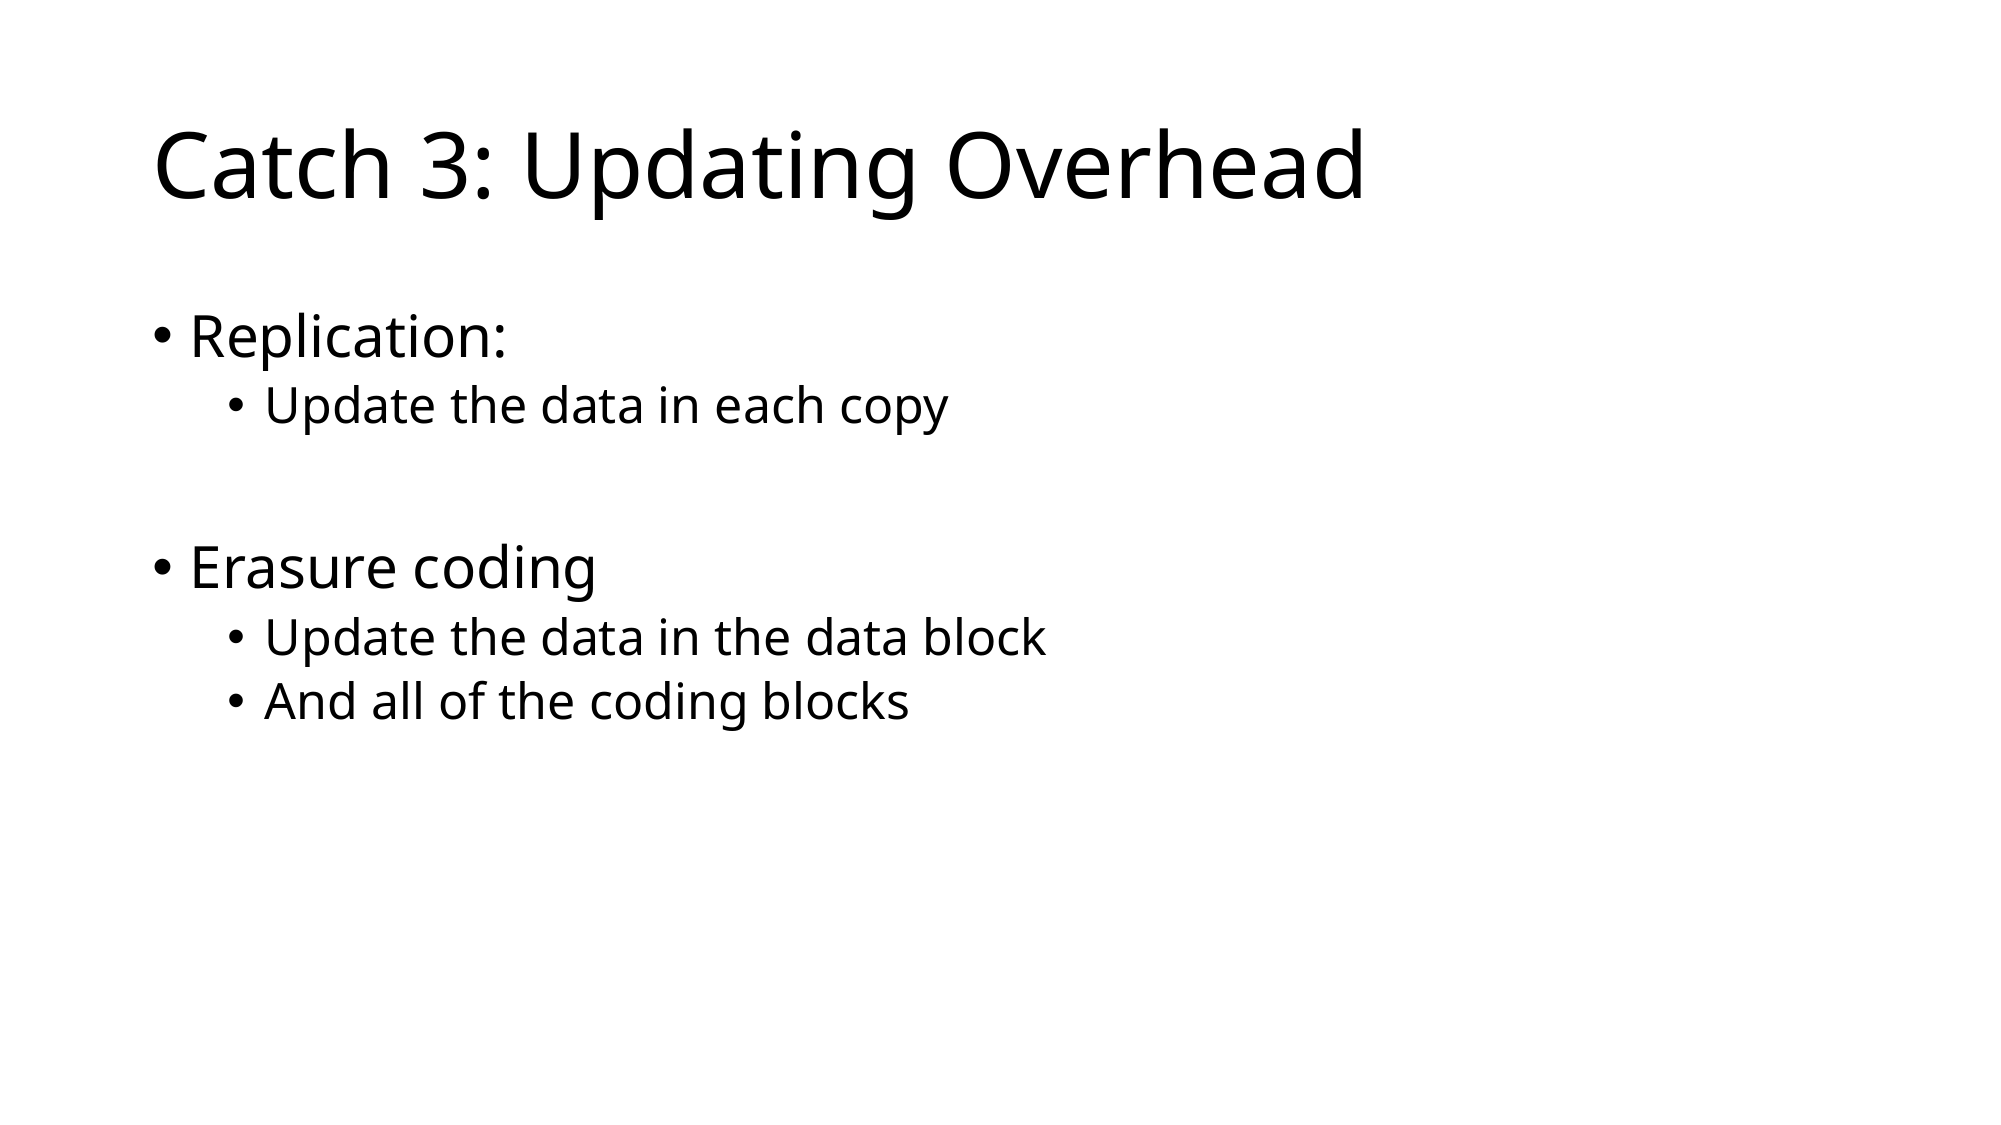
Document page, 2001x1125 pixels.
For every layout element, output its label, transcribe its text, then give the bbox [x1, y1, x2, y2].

title Catch 3: Updating Overhead [137, 59, 1863, 278]
list Replication: Update the data in each copy Erasure coding Update the data in the data block And all of the coding blocks [137, 299, 1863, 1014]
